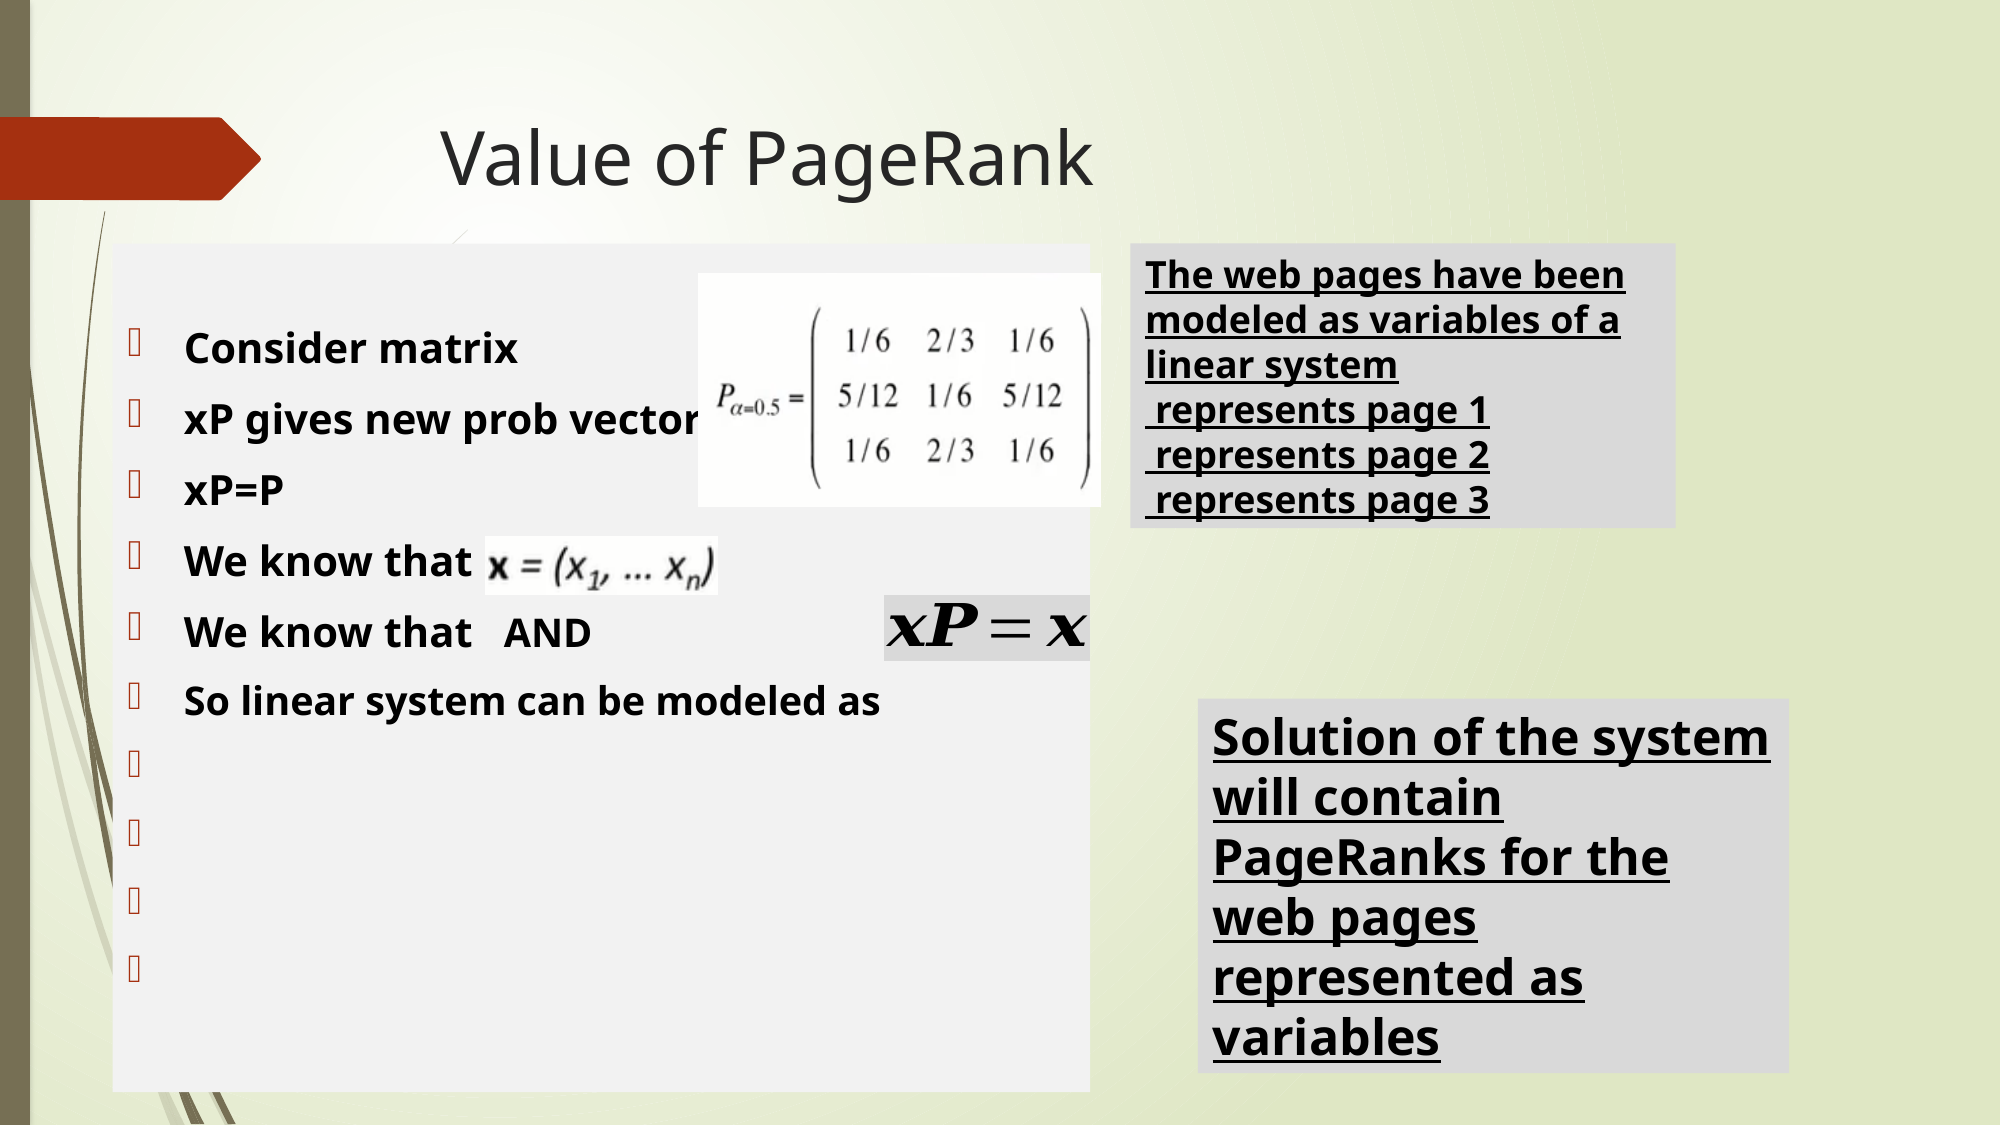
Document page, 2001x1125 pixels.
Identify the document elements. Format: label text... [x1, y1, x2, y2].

picture [697, 273, 1102, 507]
picture [484, 536, 719, 596]
title Value of PageRank [425, 102, 1888, 313]
text_box Solution of the system will contain PageRanks for the web pages represented as variables [1197, 698, 1790, 1074]
